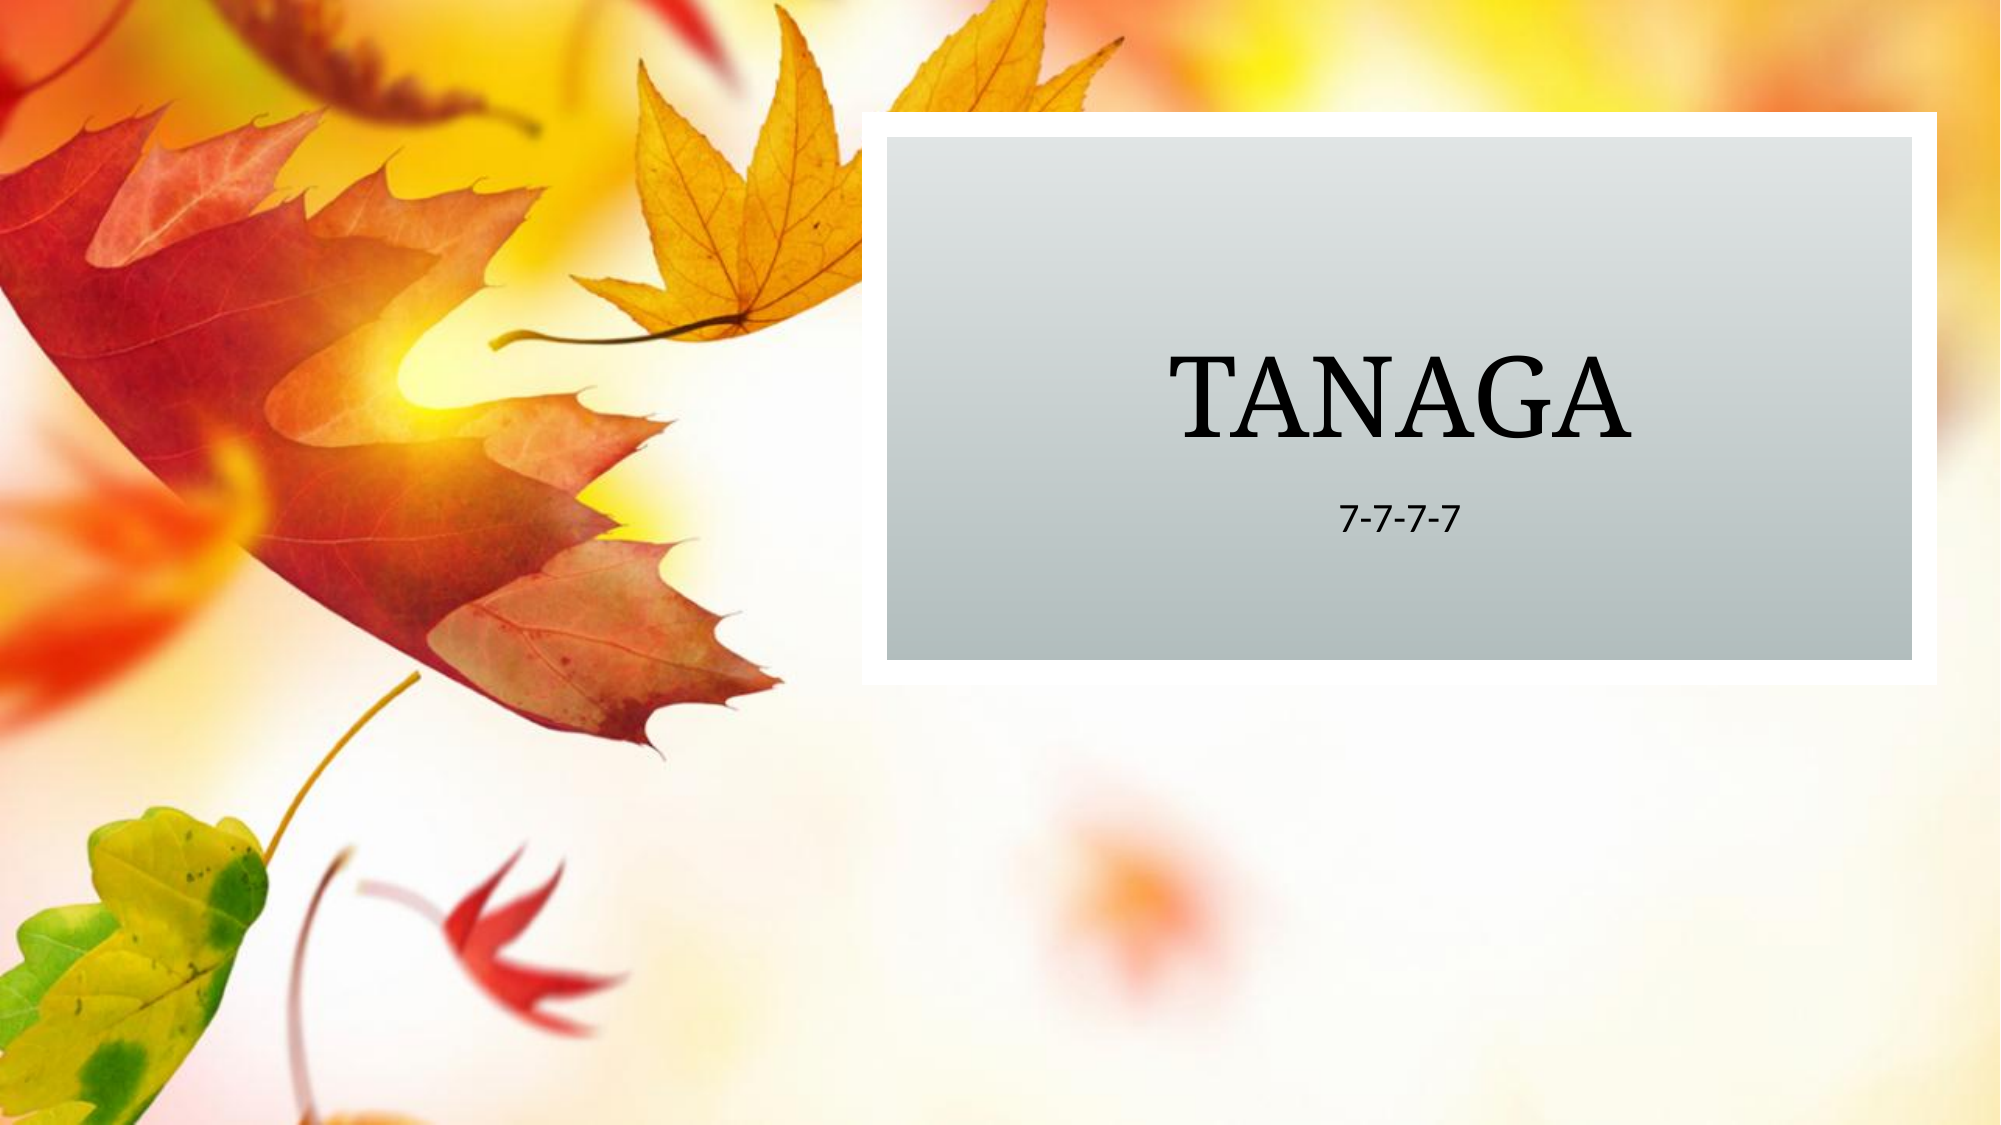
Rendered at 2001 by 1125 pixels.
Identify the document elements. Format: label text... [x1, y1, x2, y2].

list 7-7-7-7 [927, 488, 1873, 639]
title TANAGA [927, 166, 1873, 467]
picture [0, 0, 2001, 1125]
